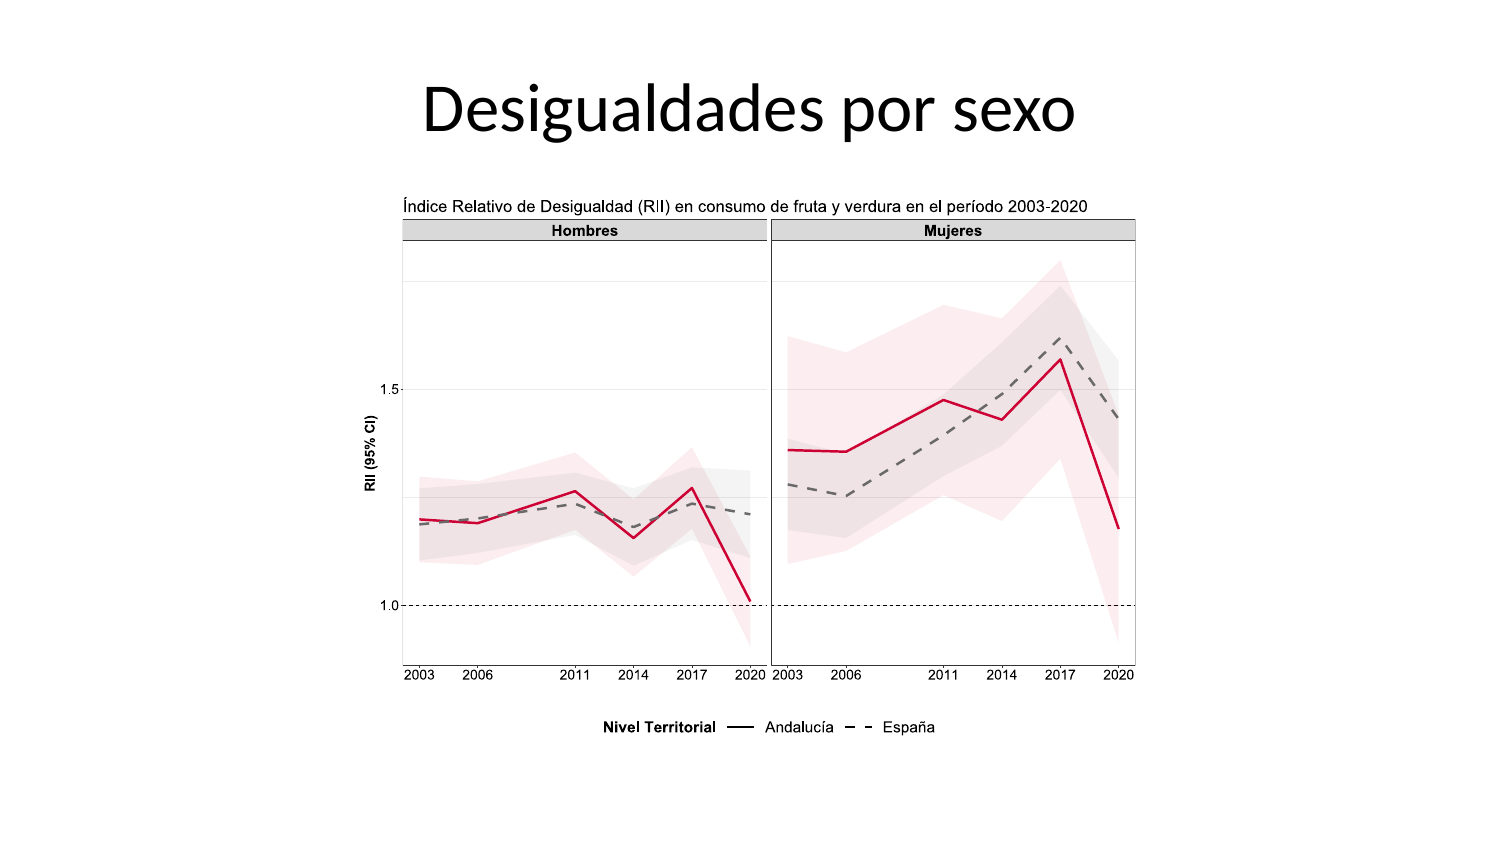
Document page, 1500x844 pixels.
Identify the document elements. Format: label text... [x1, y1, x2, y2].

title Desigualdades por sexo [75, 33, 1425, 175]
picture [360, 195, 1140, 753]
